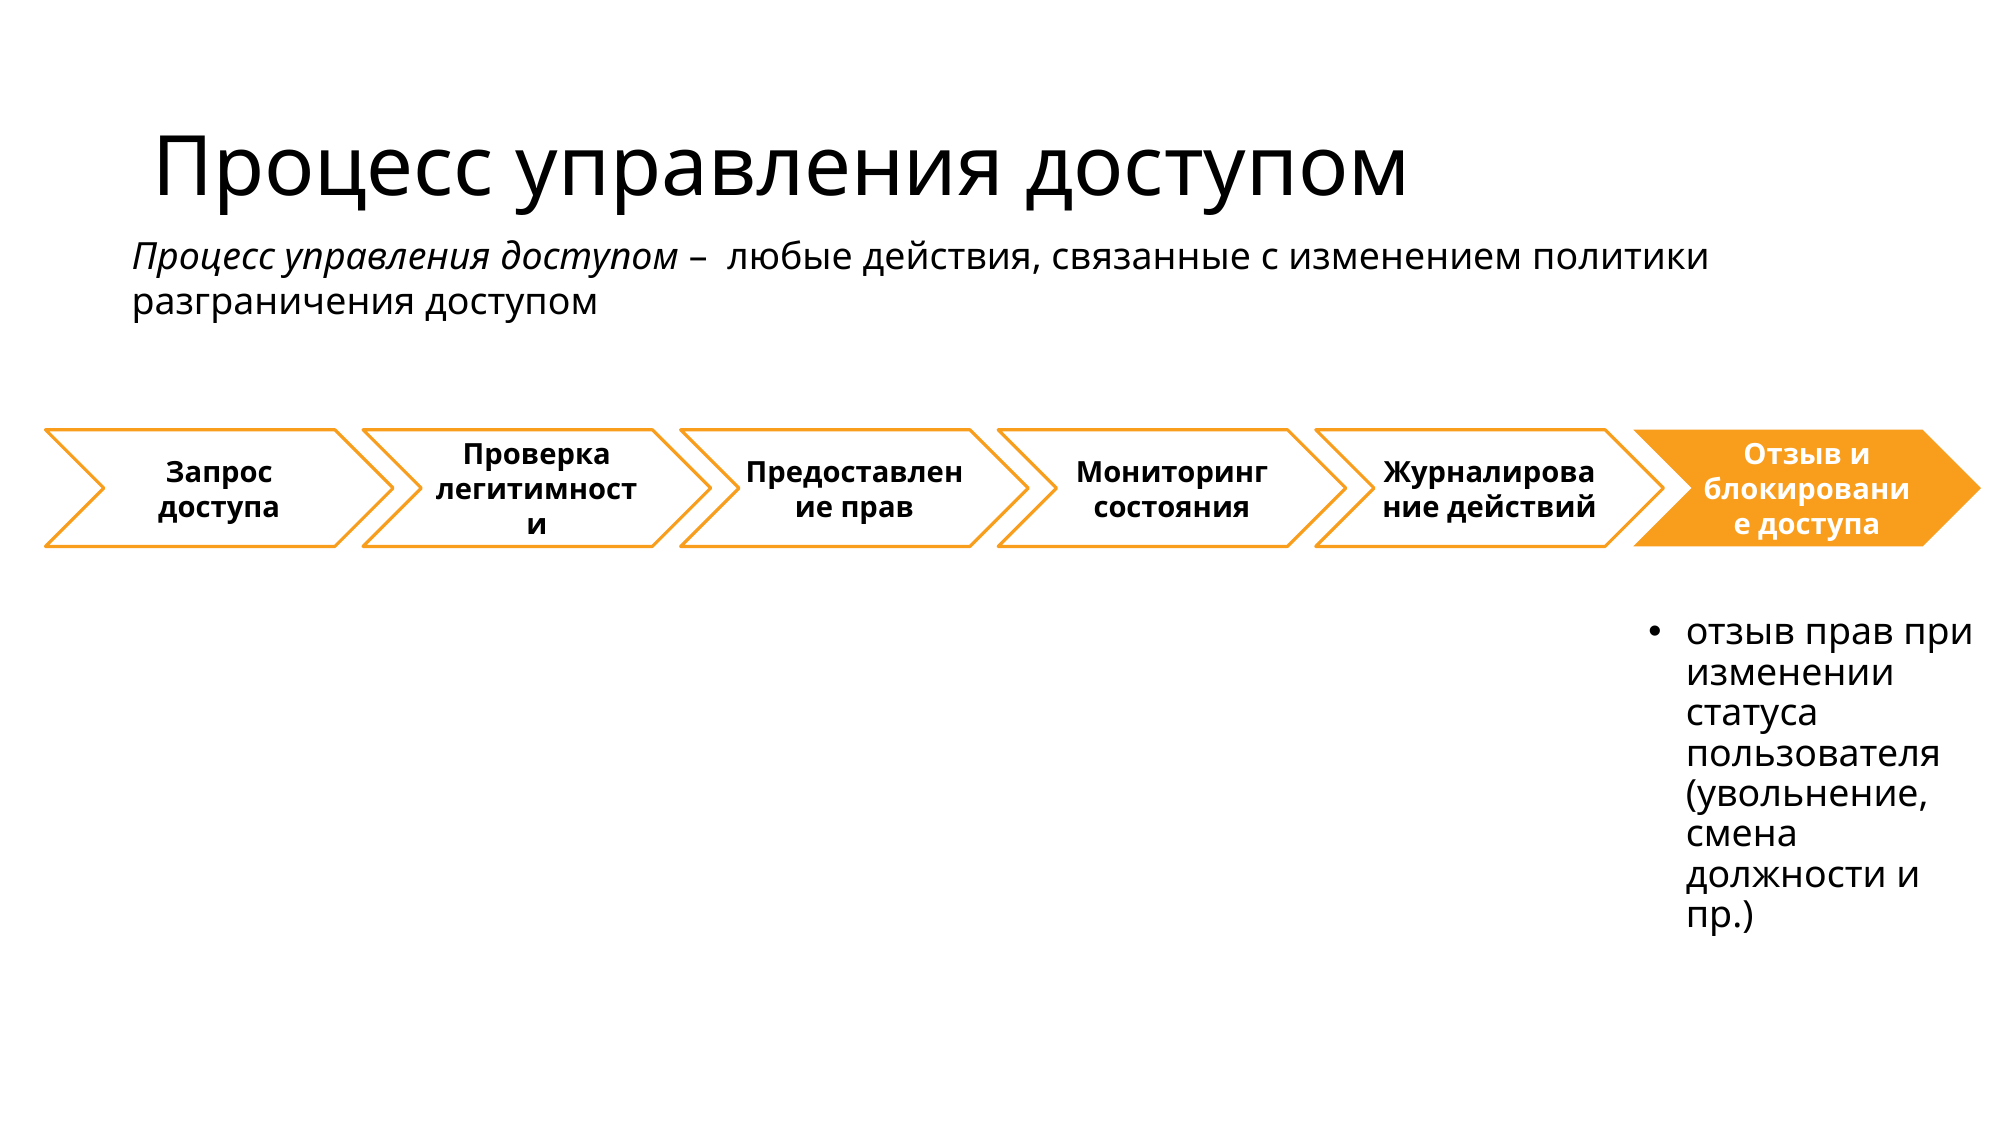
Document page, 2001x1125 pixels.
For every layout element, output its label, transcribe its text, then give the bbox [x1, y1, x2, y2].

title Процесс управления доступом [137, 59, 1863, 224]
text_box Процесс управления доступом – любые действия, связанные с изменением политики разграничения доступом [116, 224, 1958, 329]
text_box Предоставление прав [680, 429, 1029, 547]
text_box отзыв прав при изменении статуса пользователя (увольнение, смена должности и пр.) [1633, 604, 2000, 850]
text_box Журналирование действий [1315, 429, 1664, 547]
text_box Проверка легитимности [363, 429, 711, 547]
text_box Мониторинг состояния [998, 429, 1346, 547]
text_box Отзыв и блокирование доступа [1633, 429, 1981, 547]
text_box Запрос доступа [45, 429, 394, 547]
